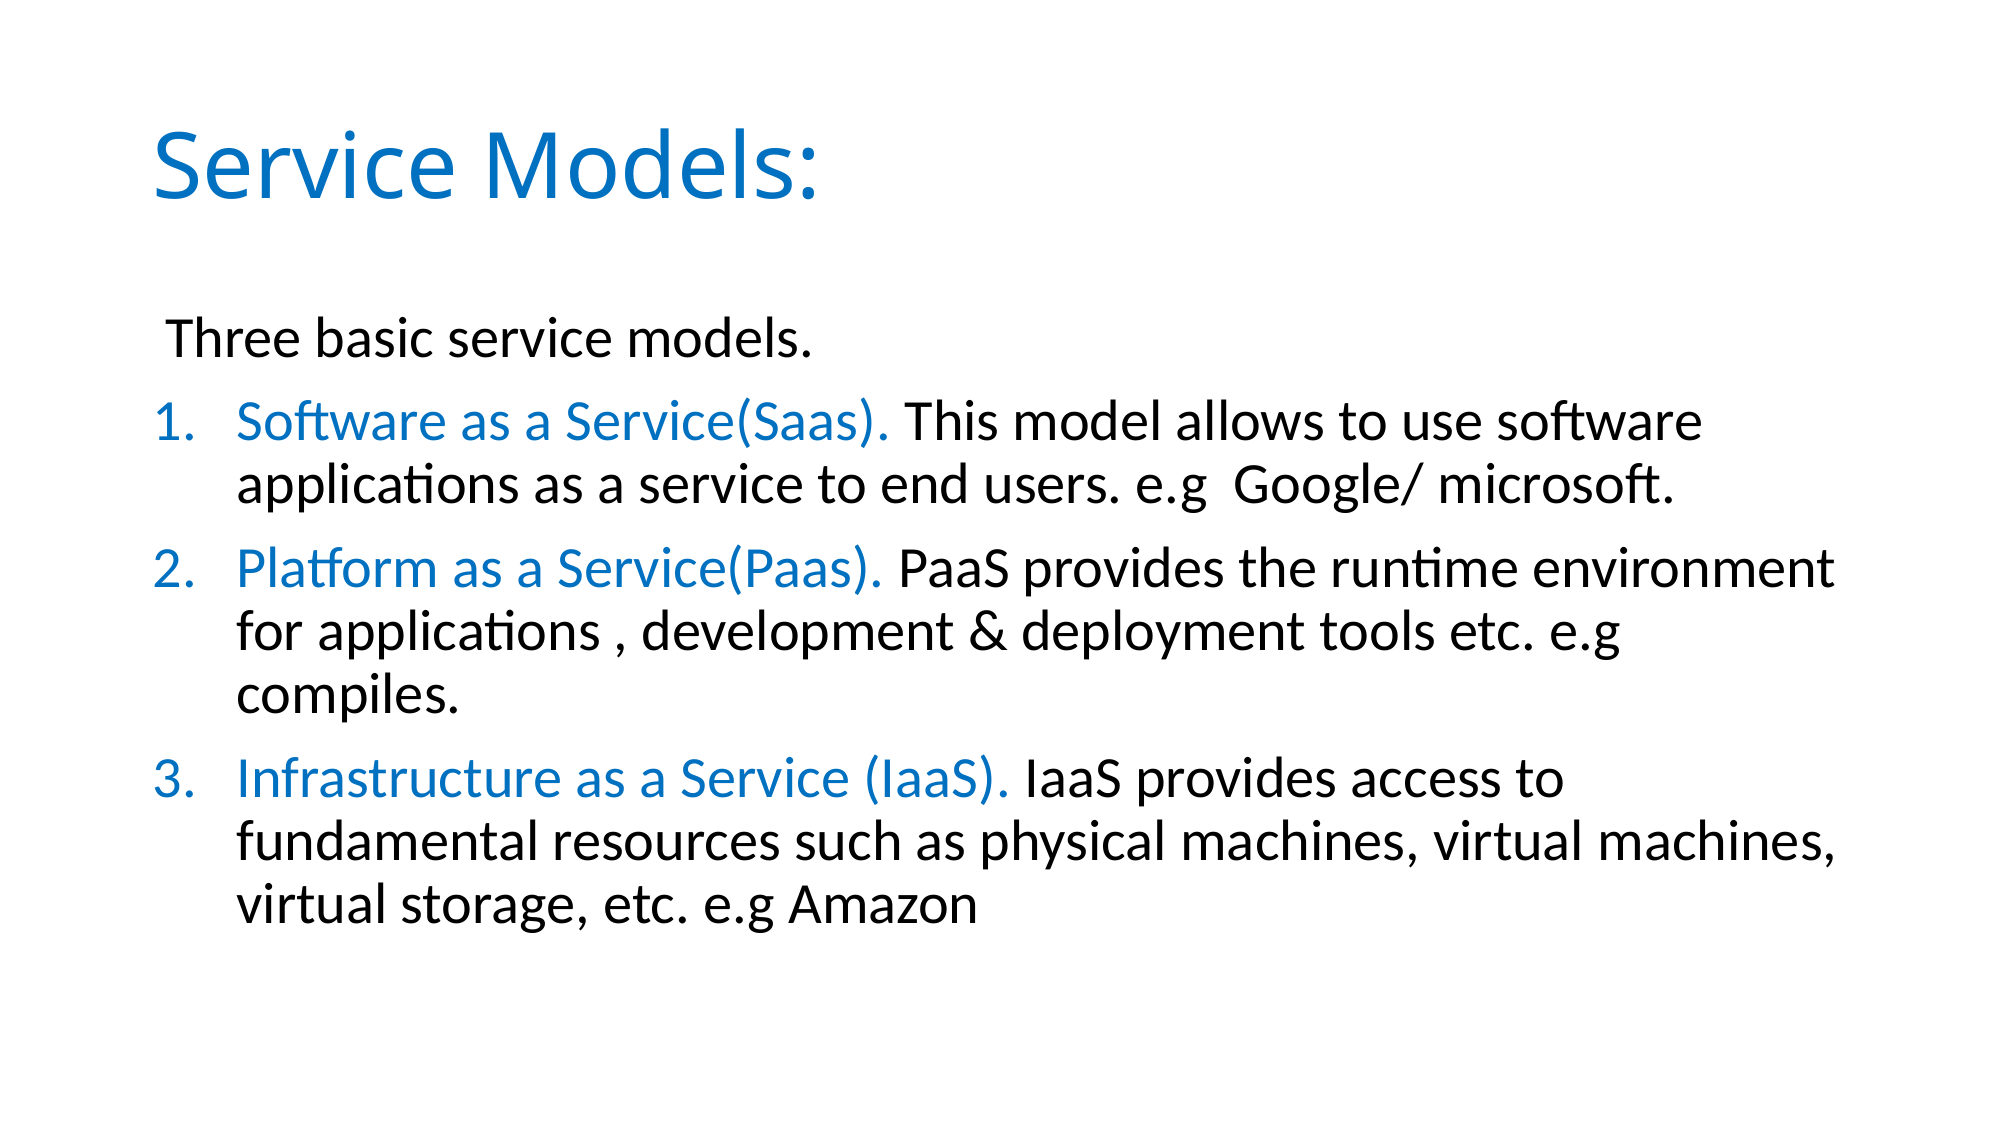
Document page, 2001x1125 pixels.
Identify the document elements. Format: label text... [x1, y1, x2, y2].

text_box Three basic service models. Software as a Service(Saas). This model allows to use software applications as a service to end users. e.g Google/ microsoft. Platform as a Service(Paas). PaaS provides the runtime environment for applications , development & deployment tools etc. e.g compiles. Infrastructure as a Service (IaaS). IaaS provides access to fundamental resources such as physical machines, virtual machines, virtual storage, etc. e.g Amazon [137, 299, 1863, 1013]
text_box Service Models: [137, 59, 1863, 278]
